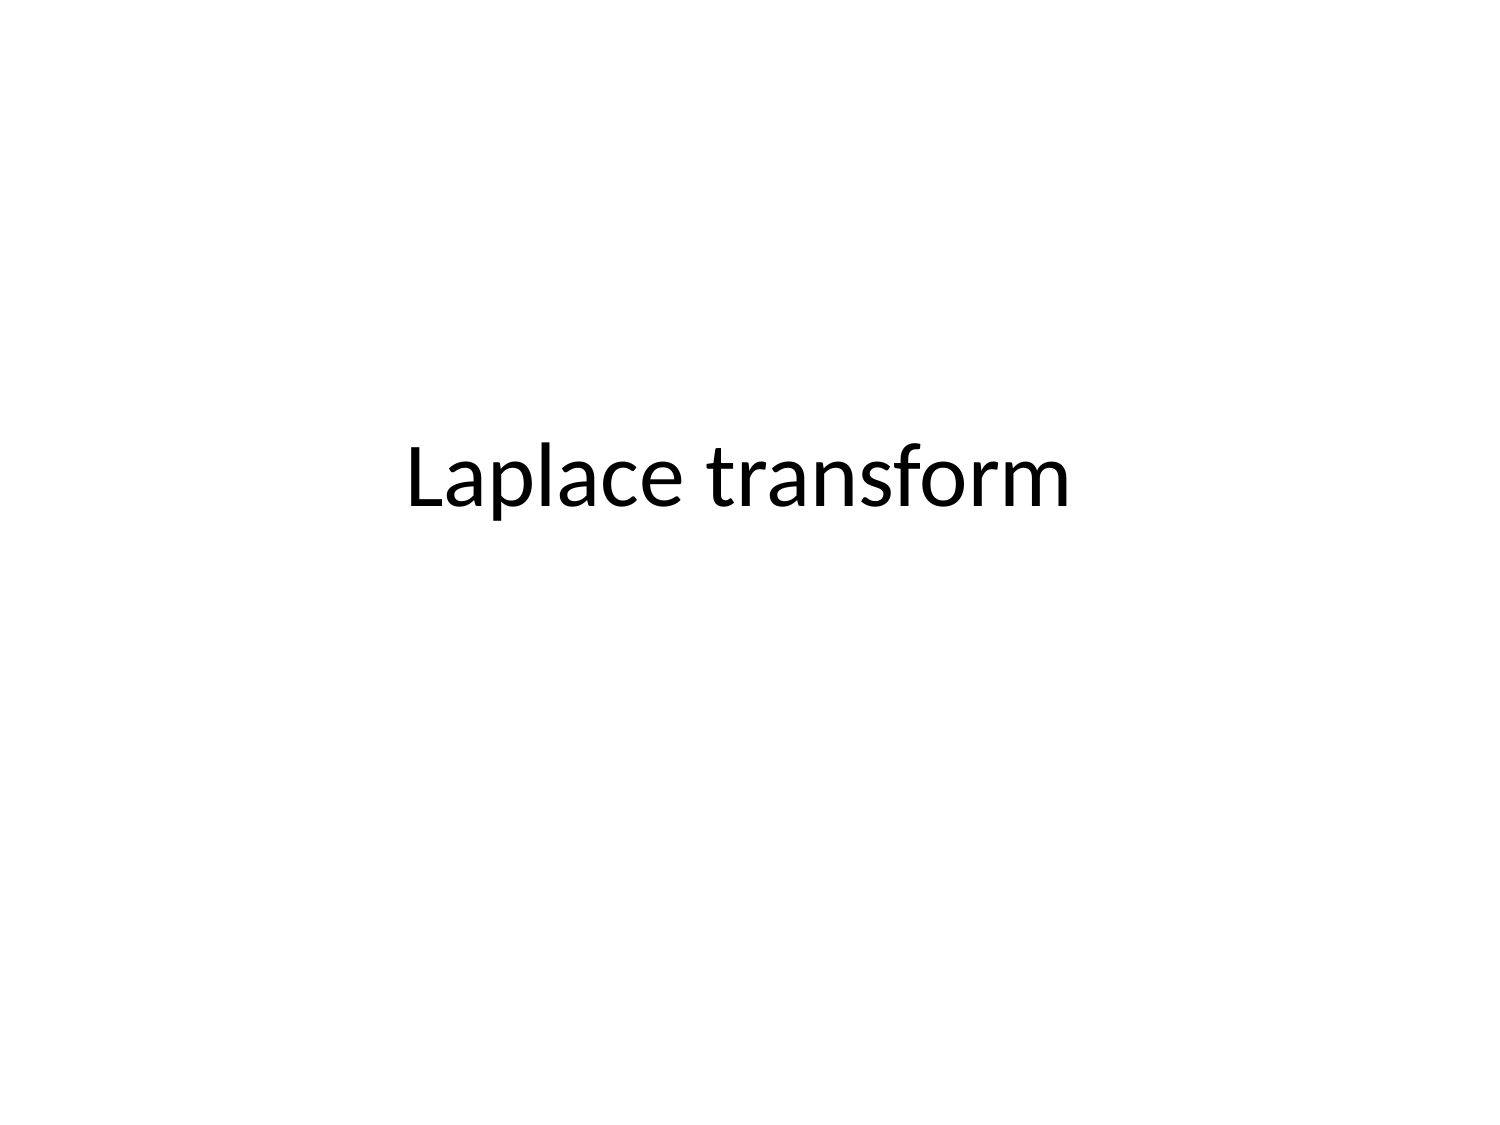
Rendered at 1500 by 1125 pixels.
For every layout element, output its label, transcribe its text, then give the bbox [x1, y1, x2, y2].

title Laplace transform [112, 349, 1388, 591]
